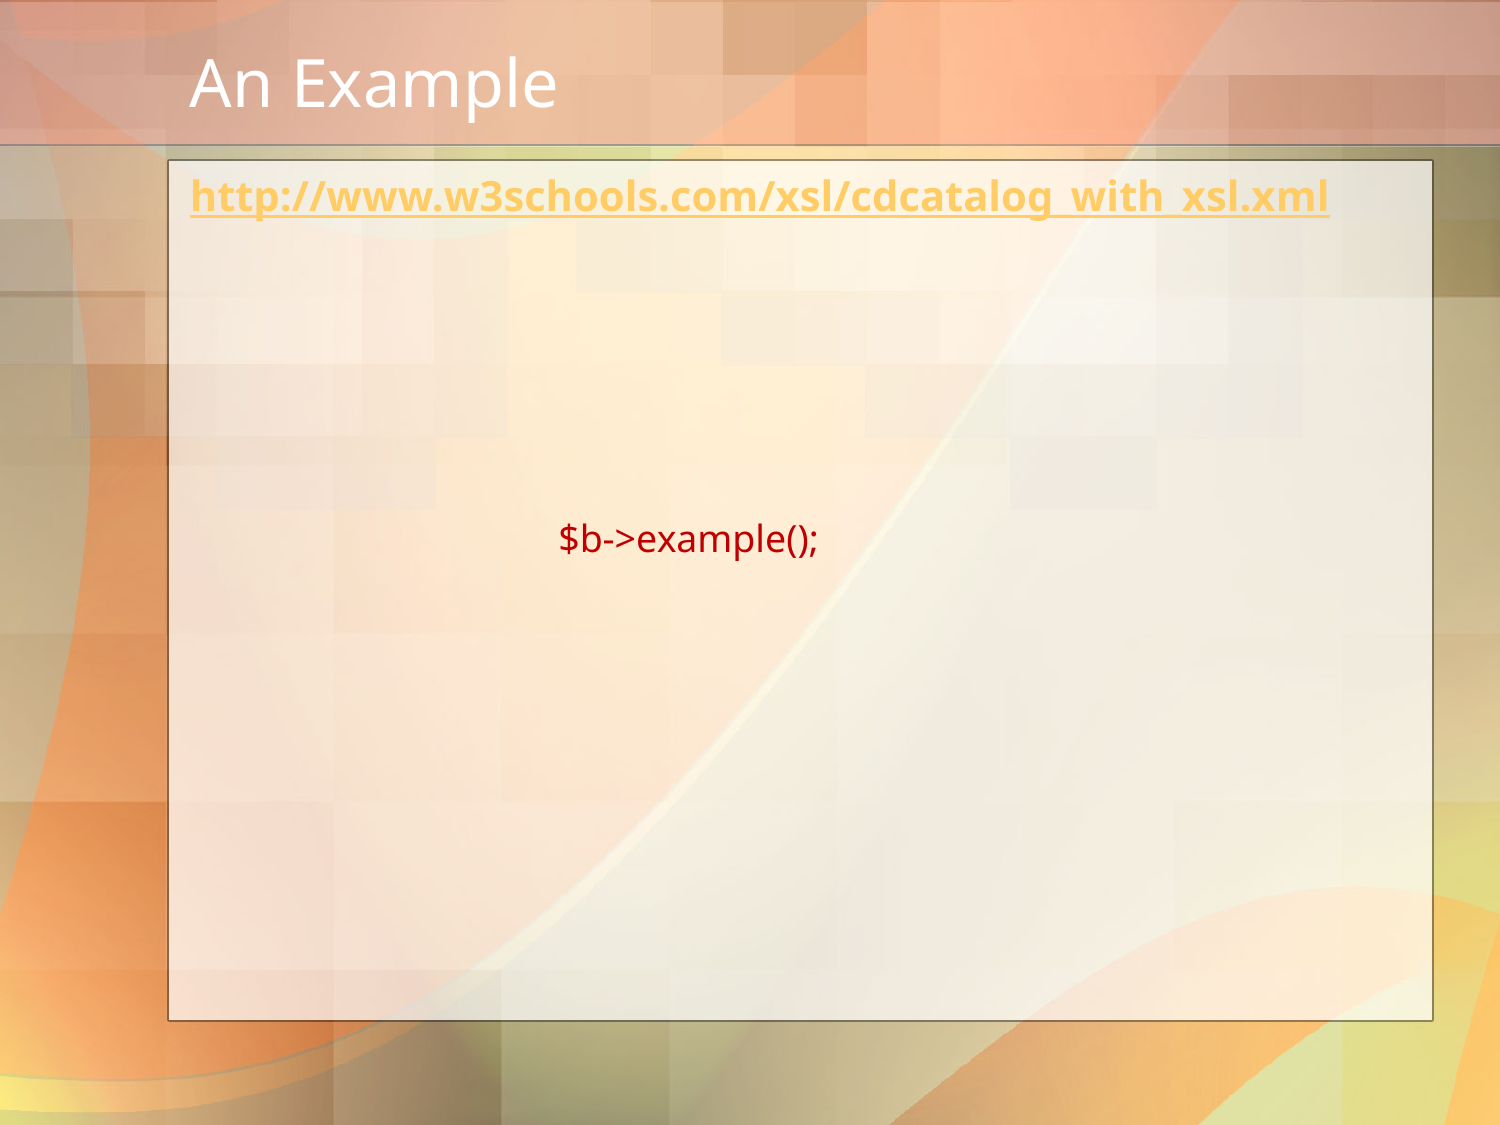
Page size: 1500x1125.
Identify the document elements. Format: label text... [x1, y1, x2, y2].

title An Example [174, 24, 1351, 138]
picture [0, 0, 1500, 1125]
list http://www.w3schools.com/xsl/cdcatalog_with_xsl.xml [174, 162, 1438, 1026]
text_box $b->example(); [543, 512, 957, 613]
